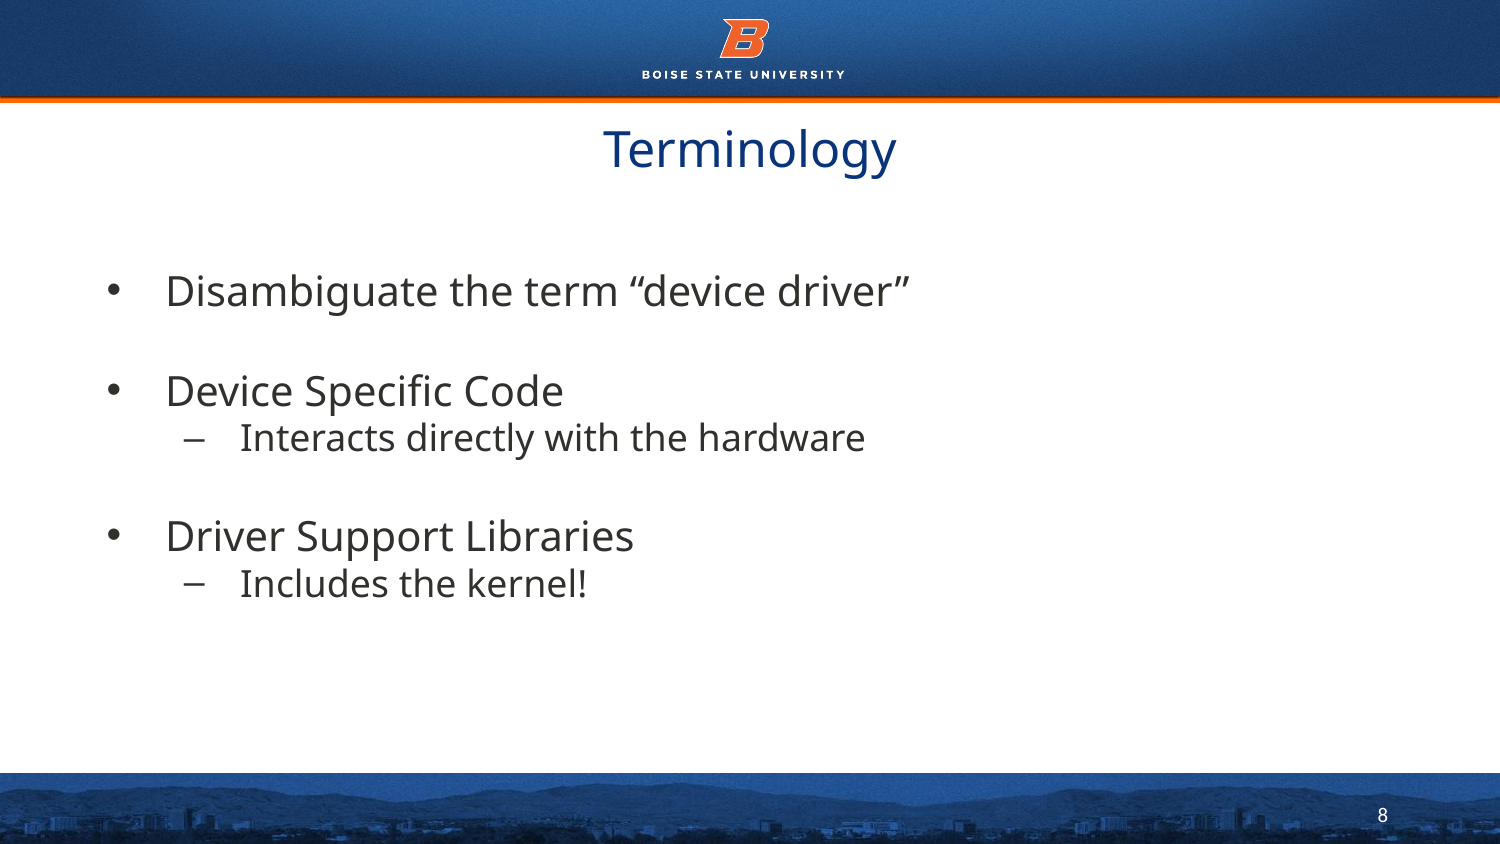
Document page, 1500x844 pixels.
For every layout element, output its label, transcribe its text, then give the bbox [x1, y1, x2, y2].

list Disambiguate the term “device driver” Device Specific Code Interacts directly with the hardware Driver Support Libraries Includes the kernel! [75, 196, 1425, 754]
title Terminology [75, 103, 1425, 192]
picture [0, 0, 1500, 103]
picture [0, 773, 1500, 844]
